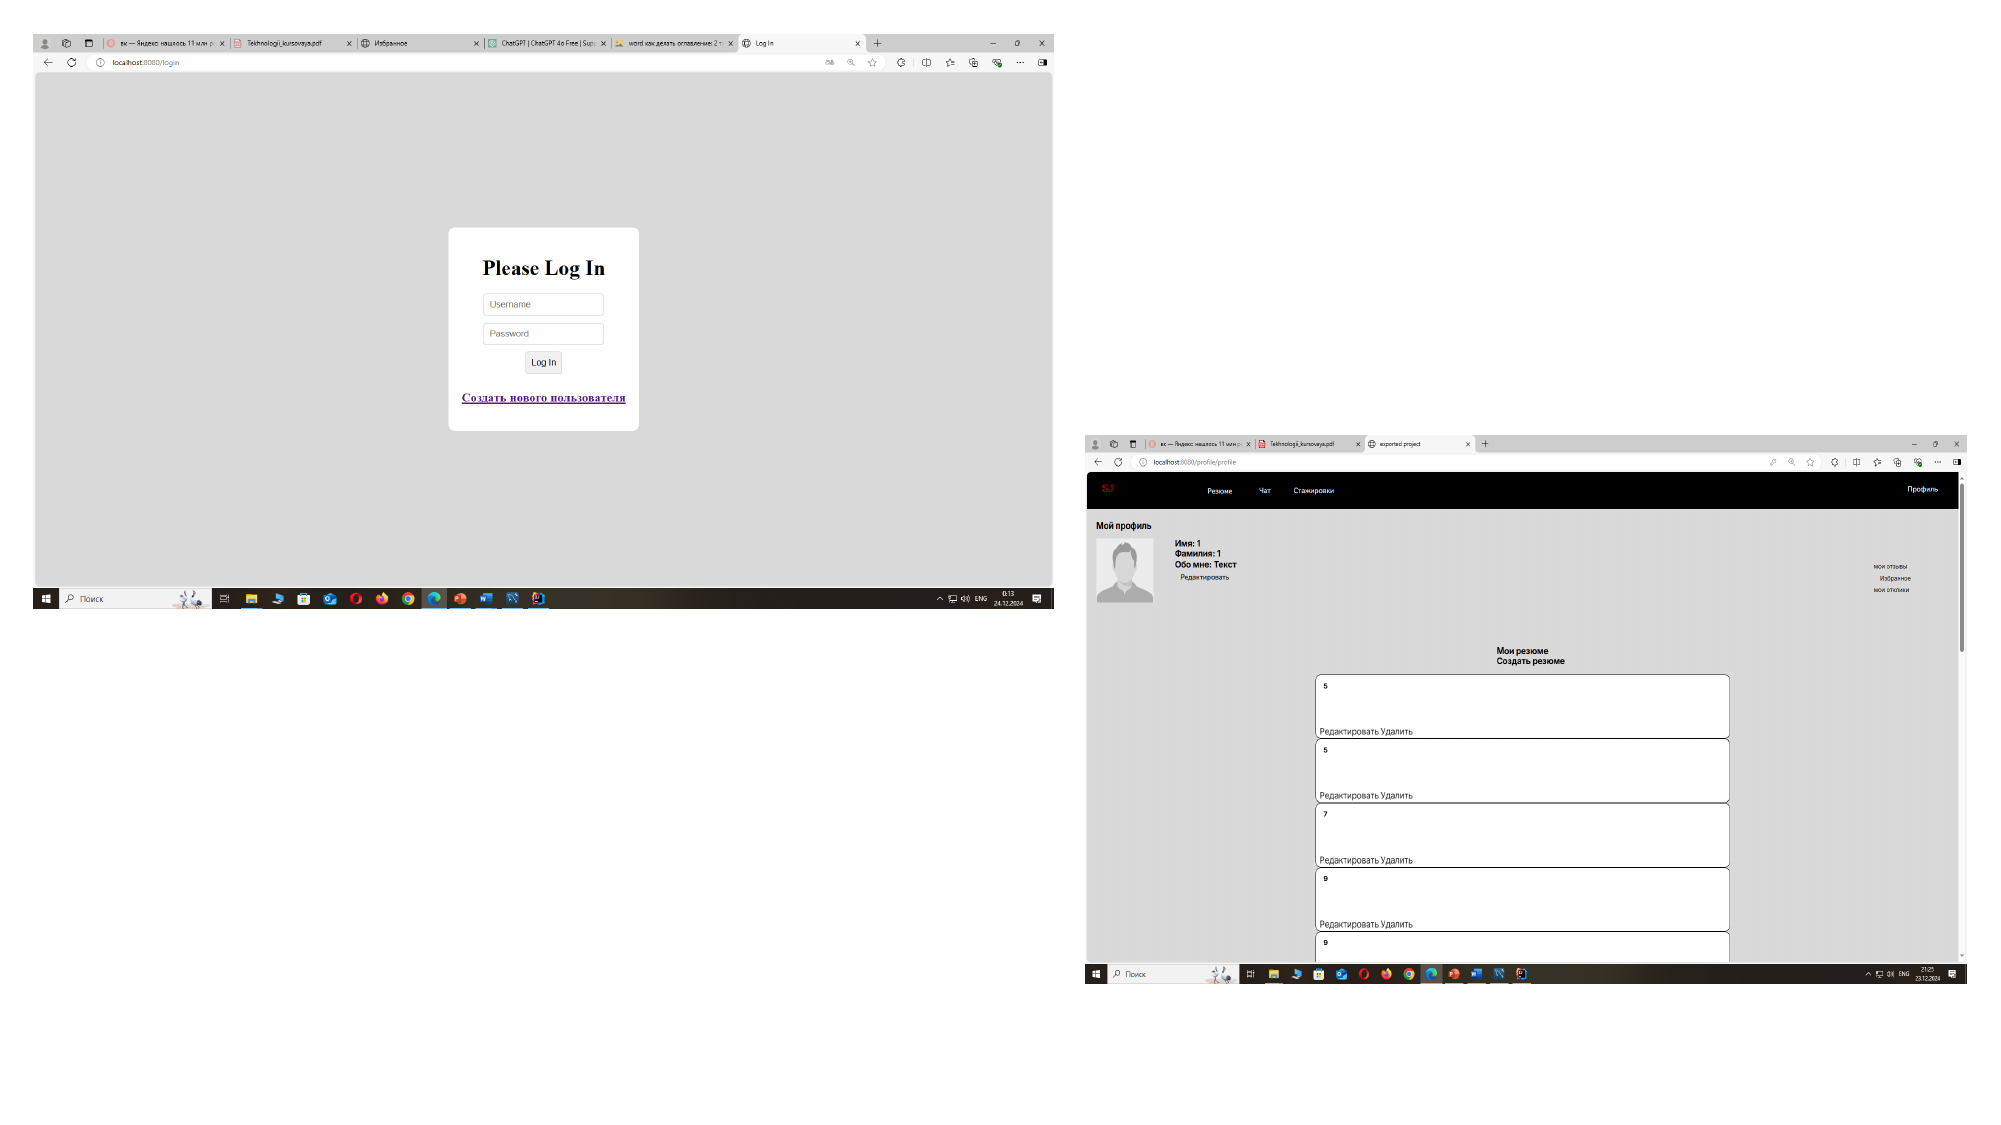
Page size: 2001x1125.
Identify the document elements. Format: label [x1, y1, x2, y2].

picture [33, 34, 1054, 609]
picture [1085, 435, 1967, 984]
